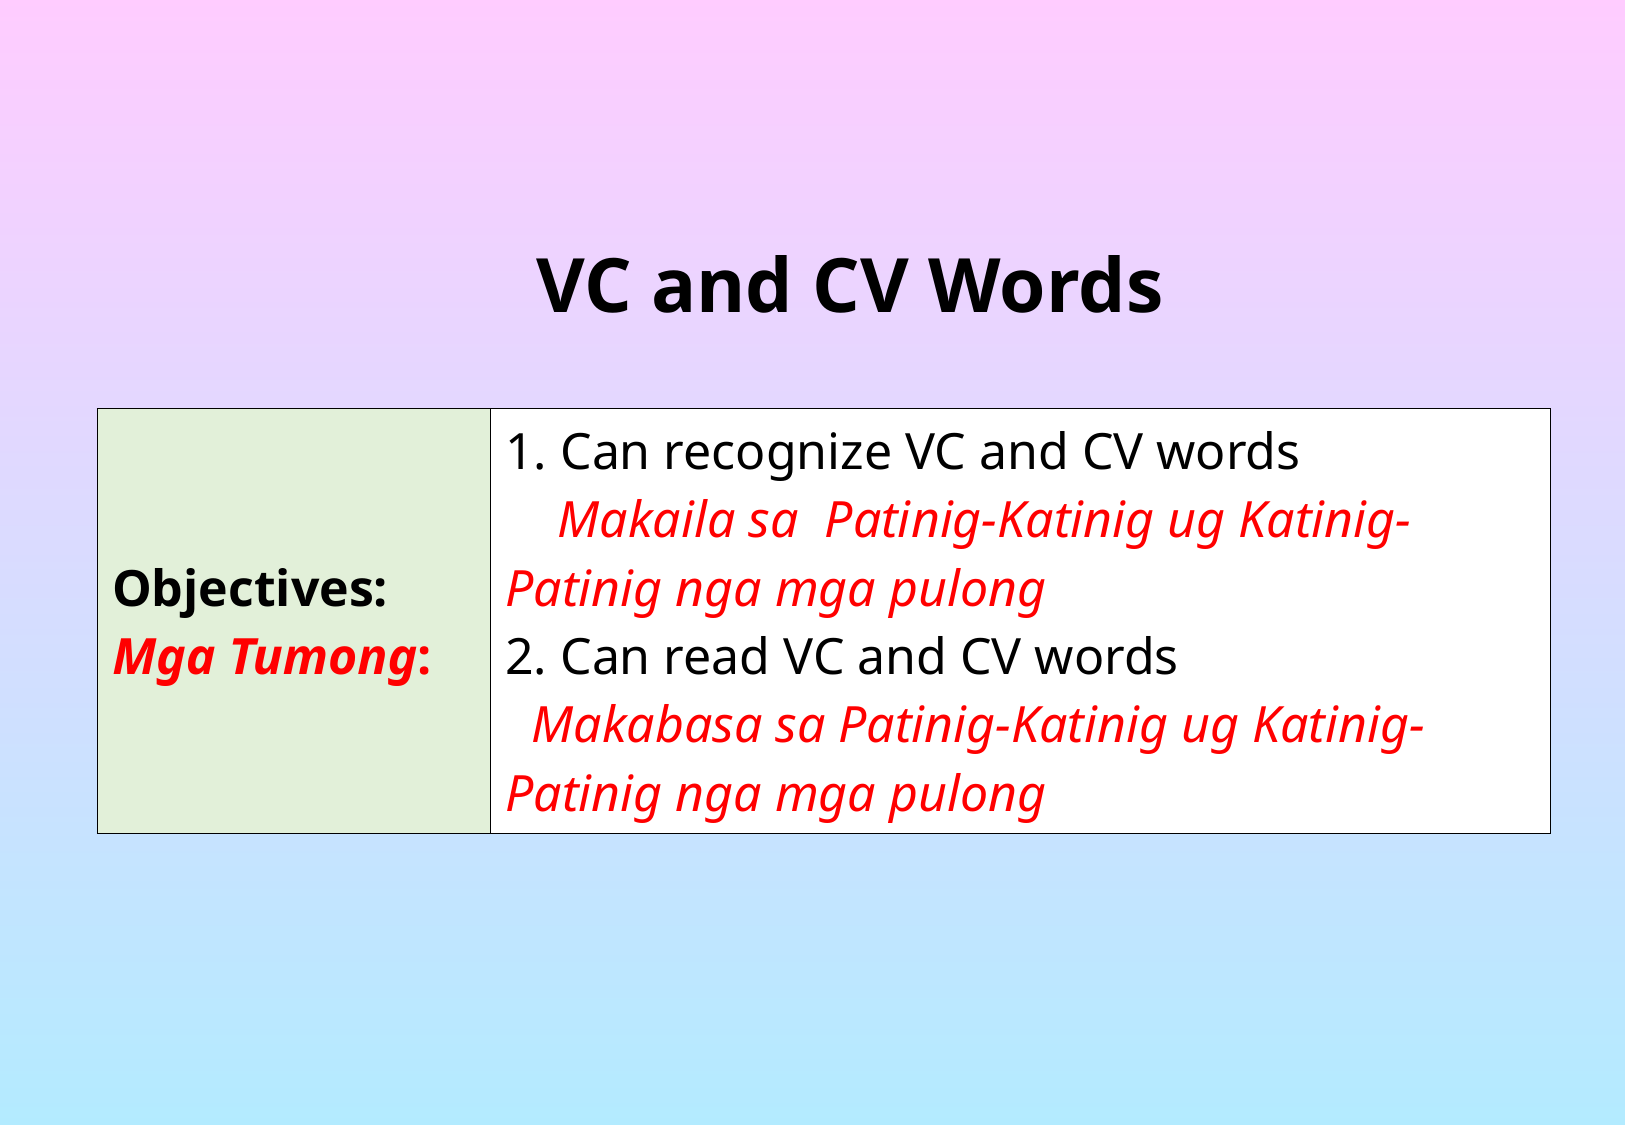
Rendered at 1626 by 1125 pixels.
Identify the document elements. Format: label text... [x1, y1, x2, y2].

text_box VC and CV Words [123, 229, 1577, 335]
table_header 1. Can recognize VC and CV words Makaila sa Patinig-Katinig ug Katinig-Patinig nga mga pulong 2. Can read VC and CV words Makabasa sa Patinig-Katinig ug Katinig-Patinig nga mga pulong [491, 409, 1550, 833]
table_header Objectives: Mga Tumong: [98, 409, 490, 833]
